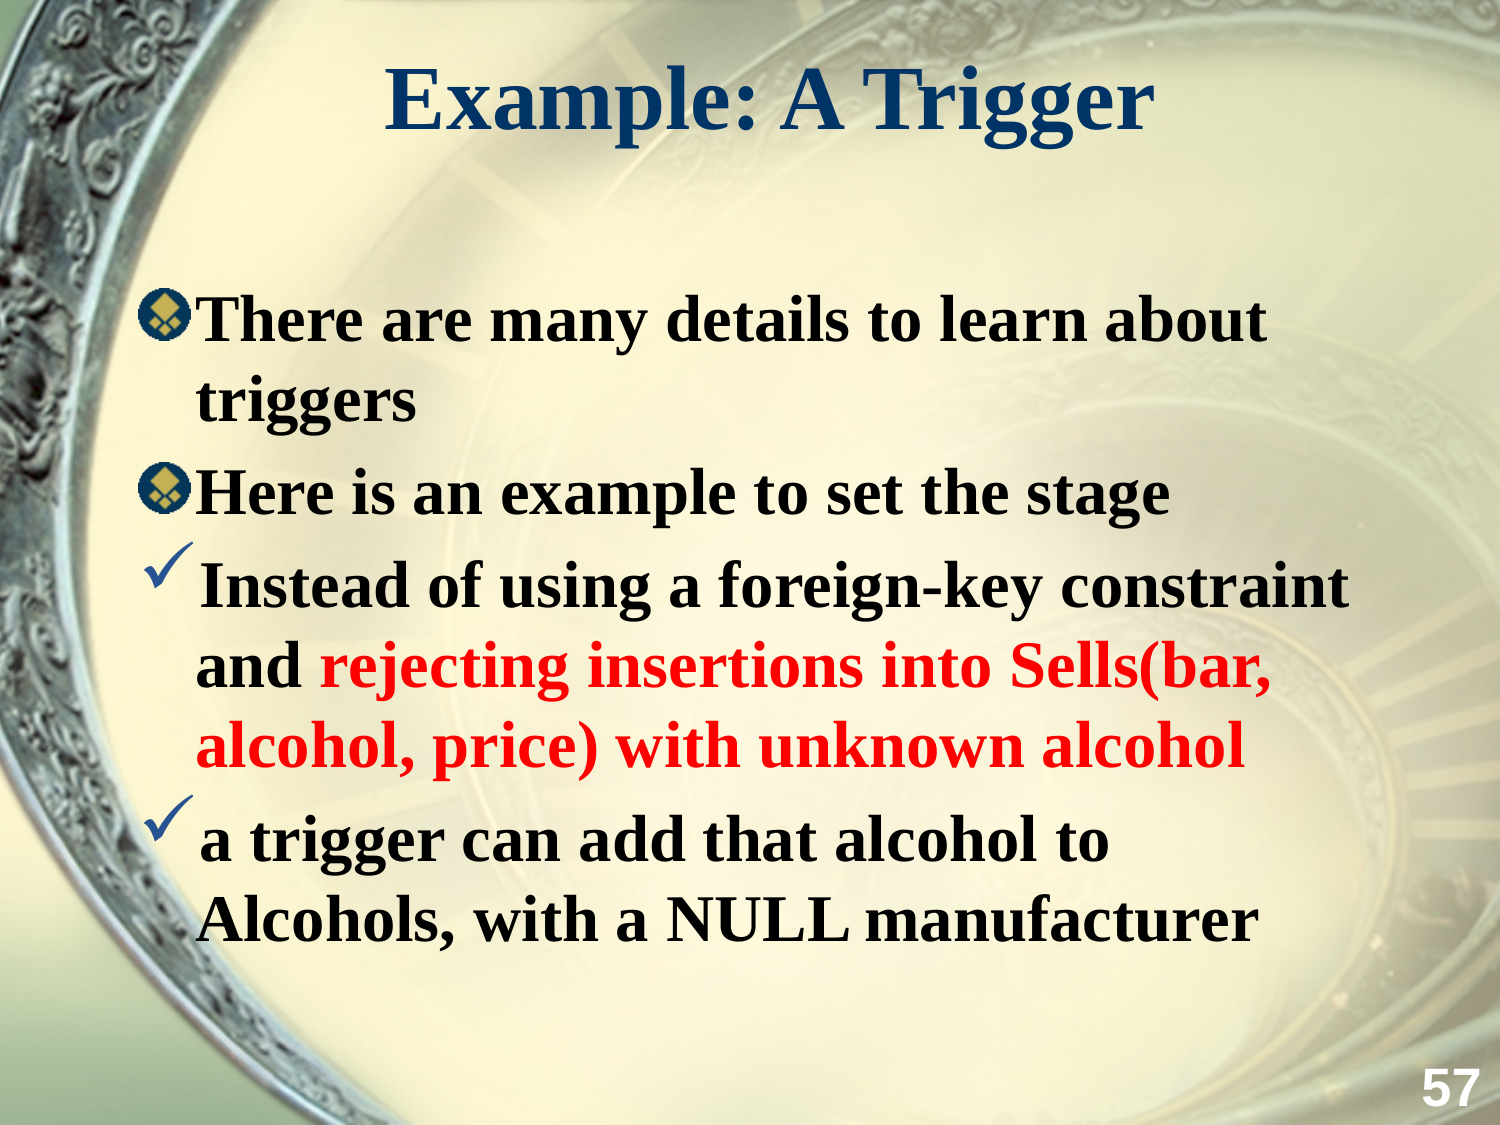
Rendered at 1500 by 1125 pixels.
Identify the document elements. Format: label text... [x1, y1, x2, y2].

picture [0, 0, 1500, 1125]
list There are many details to learn about triggers Here is an example to set the stage Instead of using a foreign-key constraint and rejecting insertions into Sells(bar, alcohol, price) with unknown alcohol a trigger can add that alcohol to Alcohols, with a NULL manufacturer [123, 267, 1399, 993]
slide_number 57 [1403, 1044, 1500, 1125]
title Example: A Trigger [171, 42, 1372, 181]
